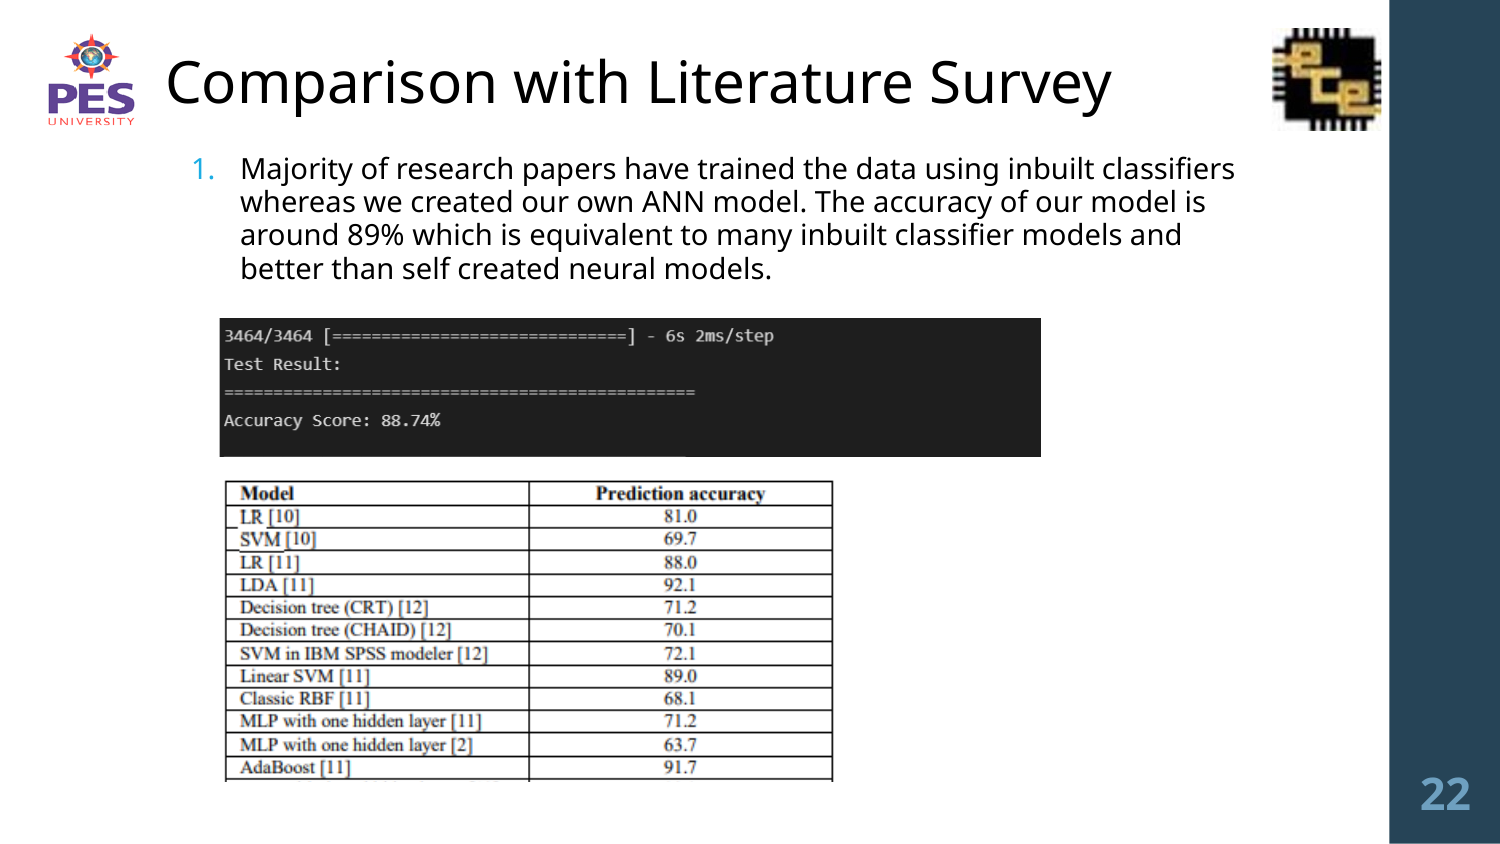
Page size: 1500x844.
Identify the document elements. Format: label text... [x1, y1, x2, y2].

list Majority of research papers have trained the data using inbuilt classifiers whereas we created our own ANN model. The accuracy of our model is around 89% which is equivalent to many inbuilt classifier models and better than self created neural models. [153, 146, 1271, 782]
slide_number ‹#› [1389, 759, 1500, 833]
picture [28, 28, 156, 131]
picture [1271, 28, 1382, 131]
picture [219, 473, 844, 782]
title Comparison with Literature Survey [153, 38, 1264, 122]
picture [219, 318, 1041, 458]
